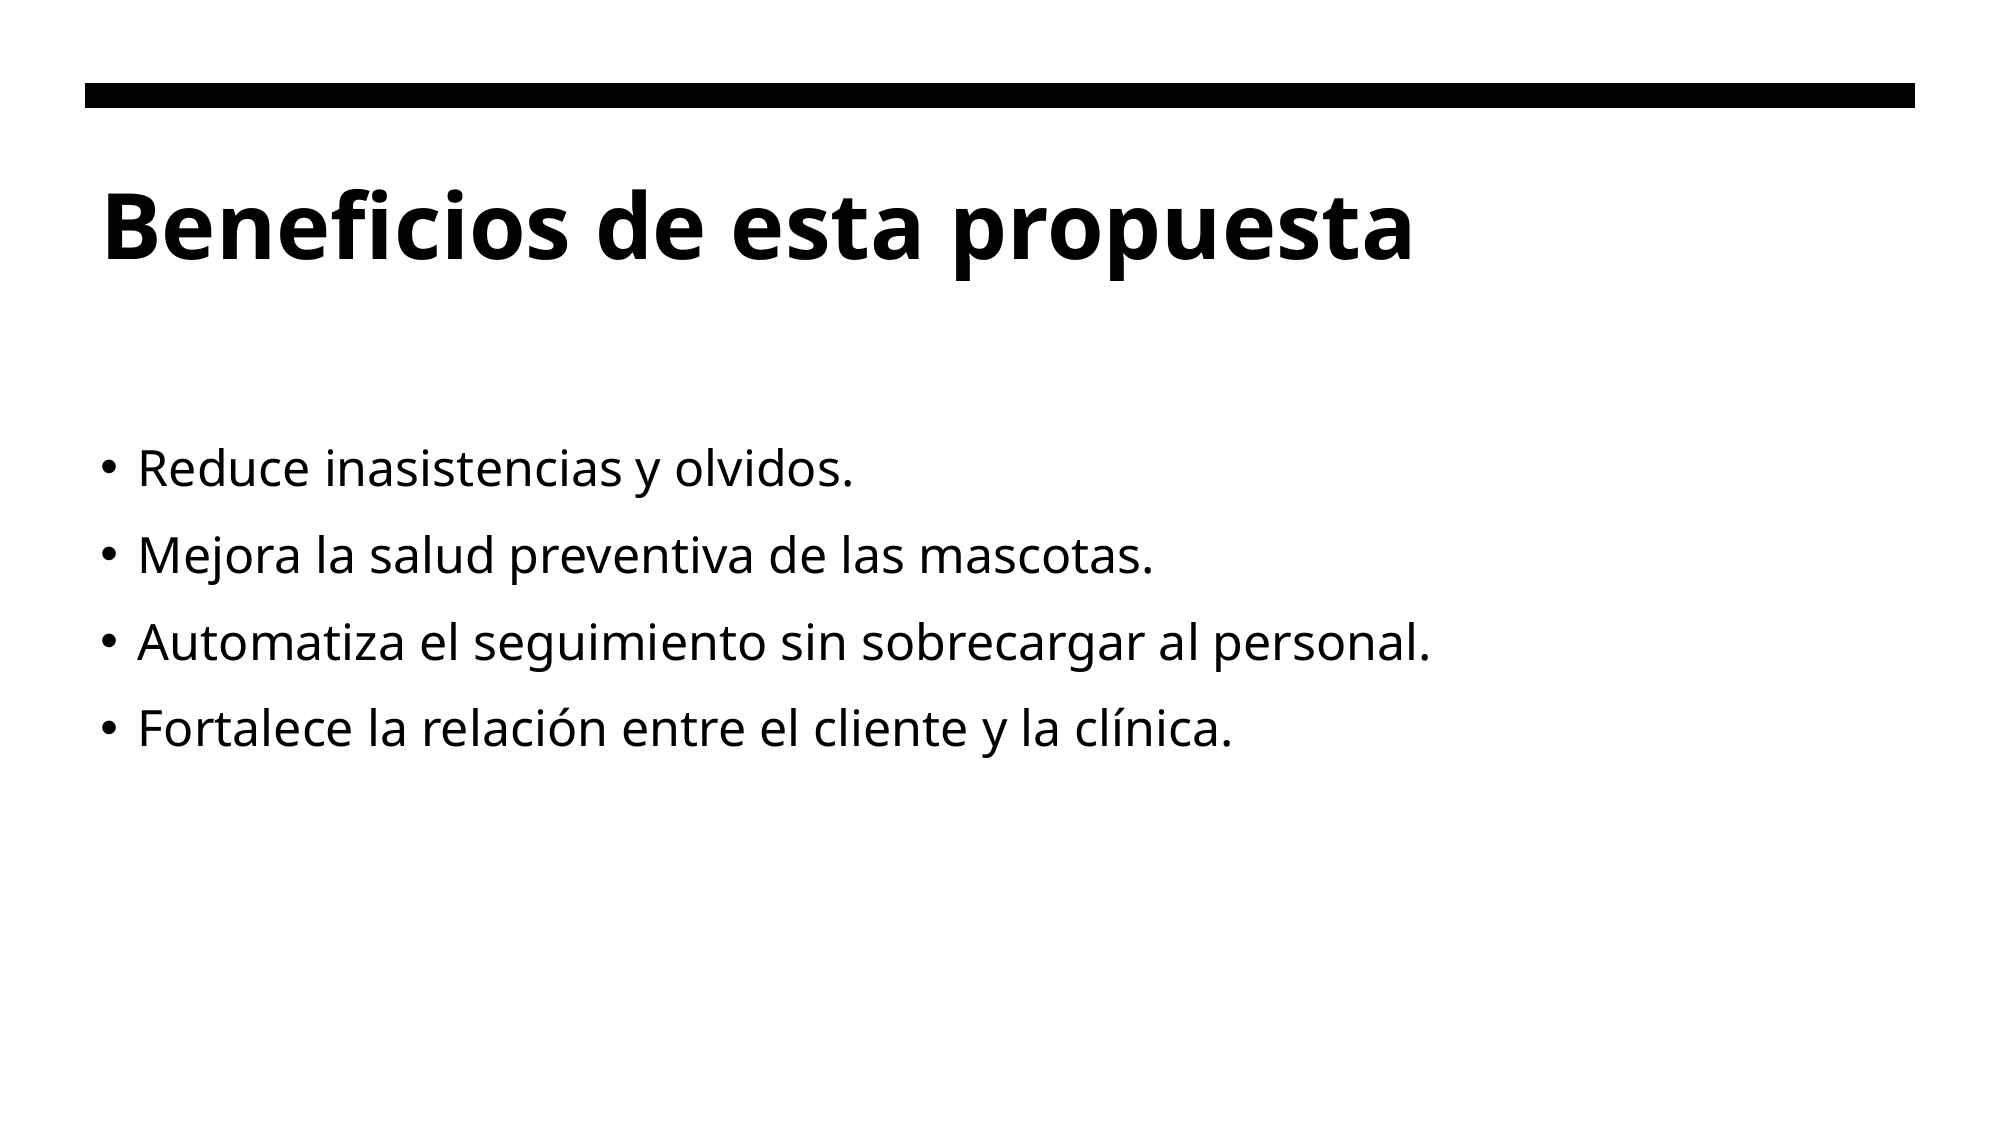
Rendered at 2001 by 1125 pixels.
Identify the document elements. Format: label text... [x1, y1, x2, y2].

title Beneficios de esta propuesta [85, 160, 1916, 401]
list Reduce inasistencias y olvidos. Mejora la salud preventiva de las mascotas. Automatiza el seguimiento sin sobrecargar al personal. Fortalece la relación entre el cliente y la clínica. [85, 423, 1916, 1041]
